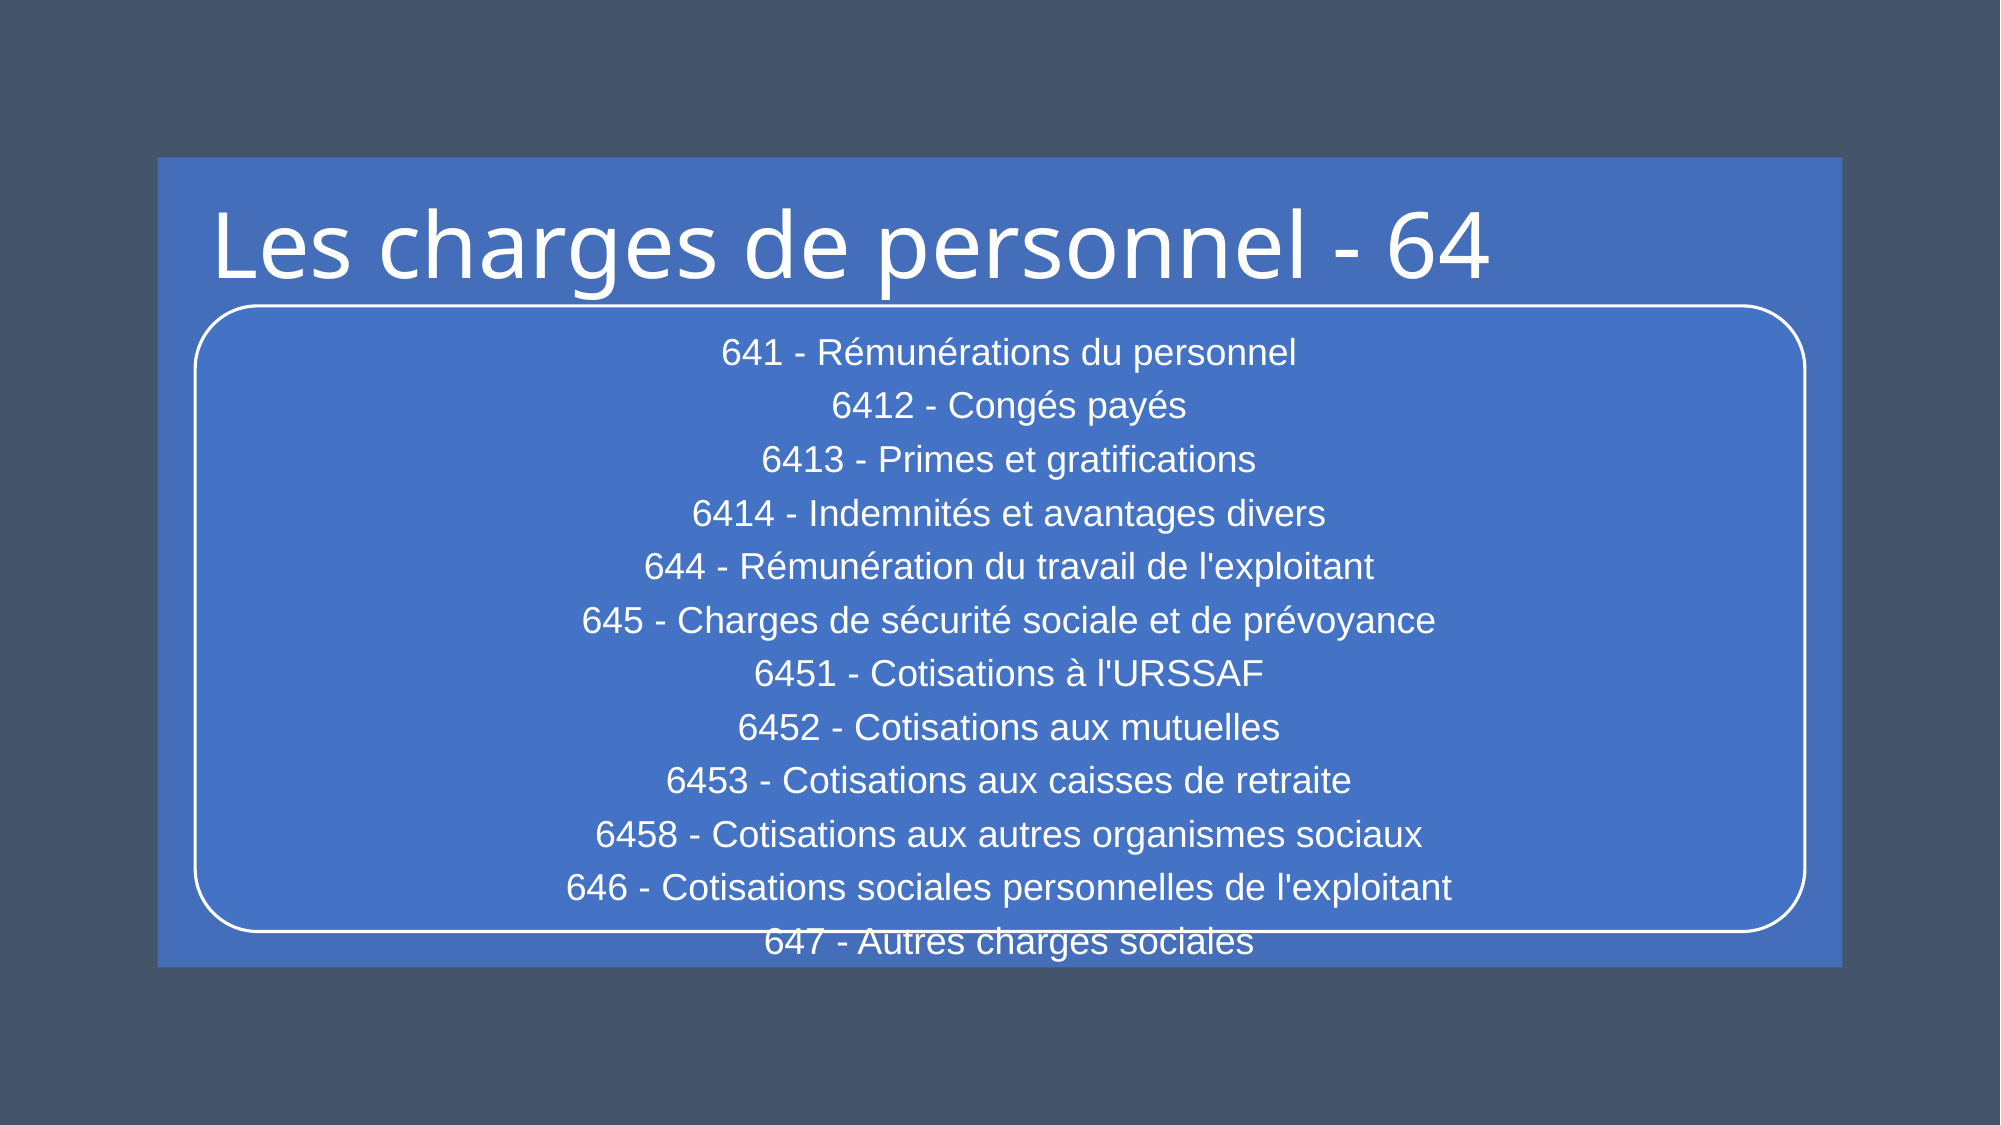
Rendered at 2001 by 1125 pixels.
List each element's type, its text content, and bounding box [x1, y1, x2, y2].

text_box Les charges de personnel - 64 [195, 178, 1805, 305]
text_box [156, 156, 1843, 968]
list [195, 305, 1805, 932]
